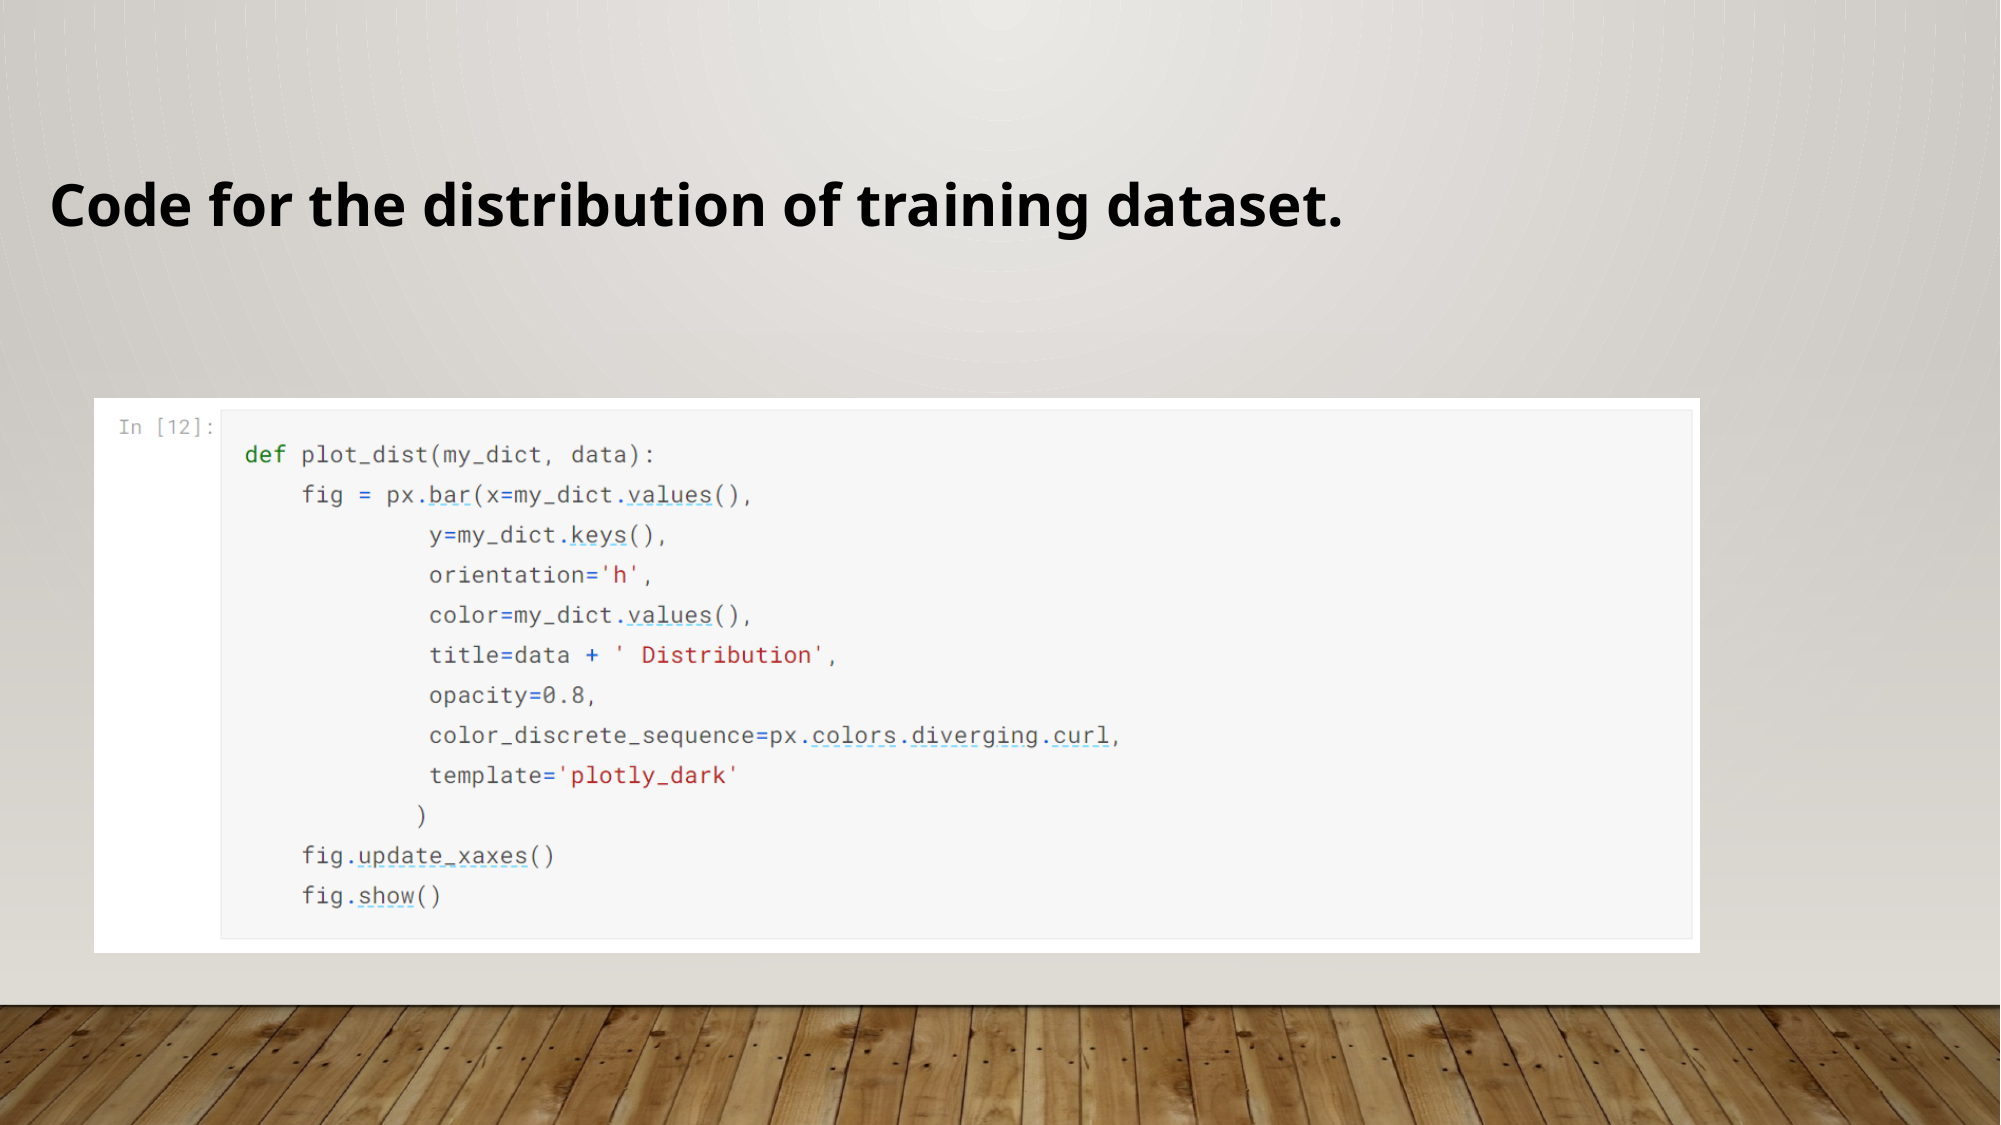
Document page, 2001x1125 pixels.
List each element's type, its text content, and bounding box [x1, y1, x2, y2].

picture [94, 397, 1700, 954]
picture [0, 1005, 2000, 1125]
text_box Code for the distribution of training dataset. [34, 160, 1359, 246]
